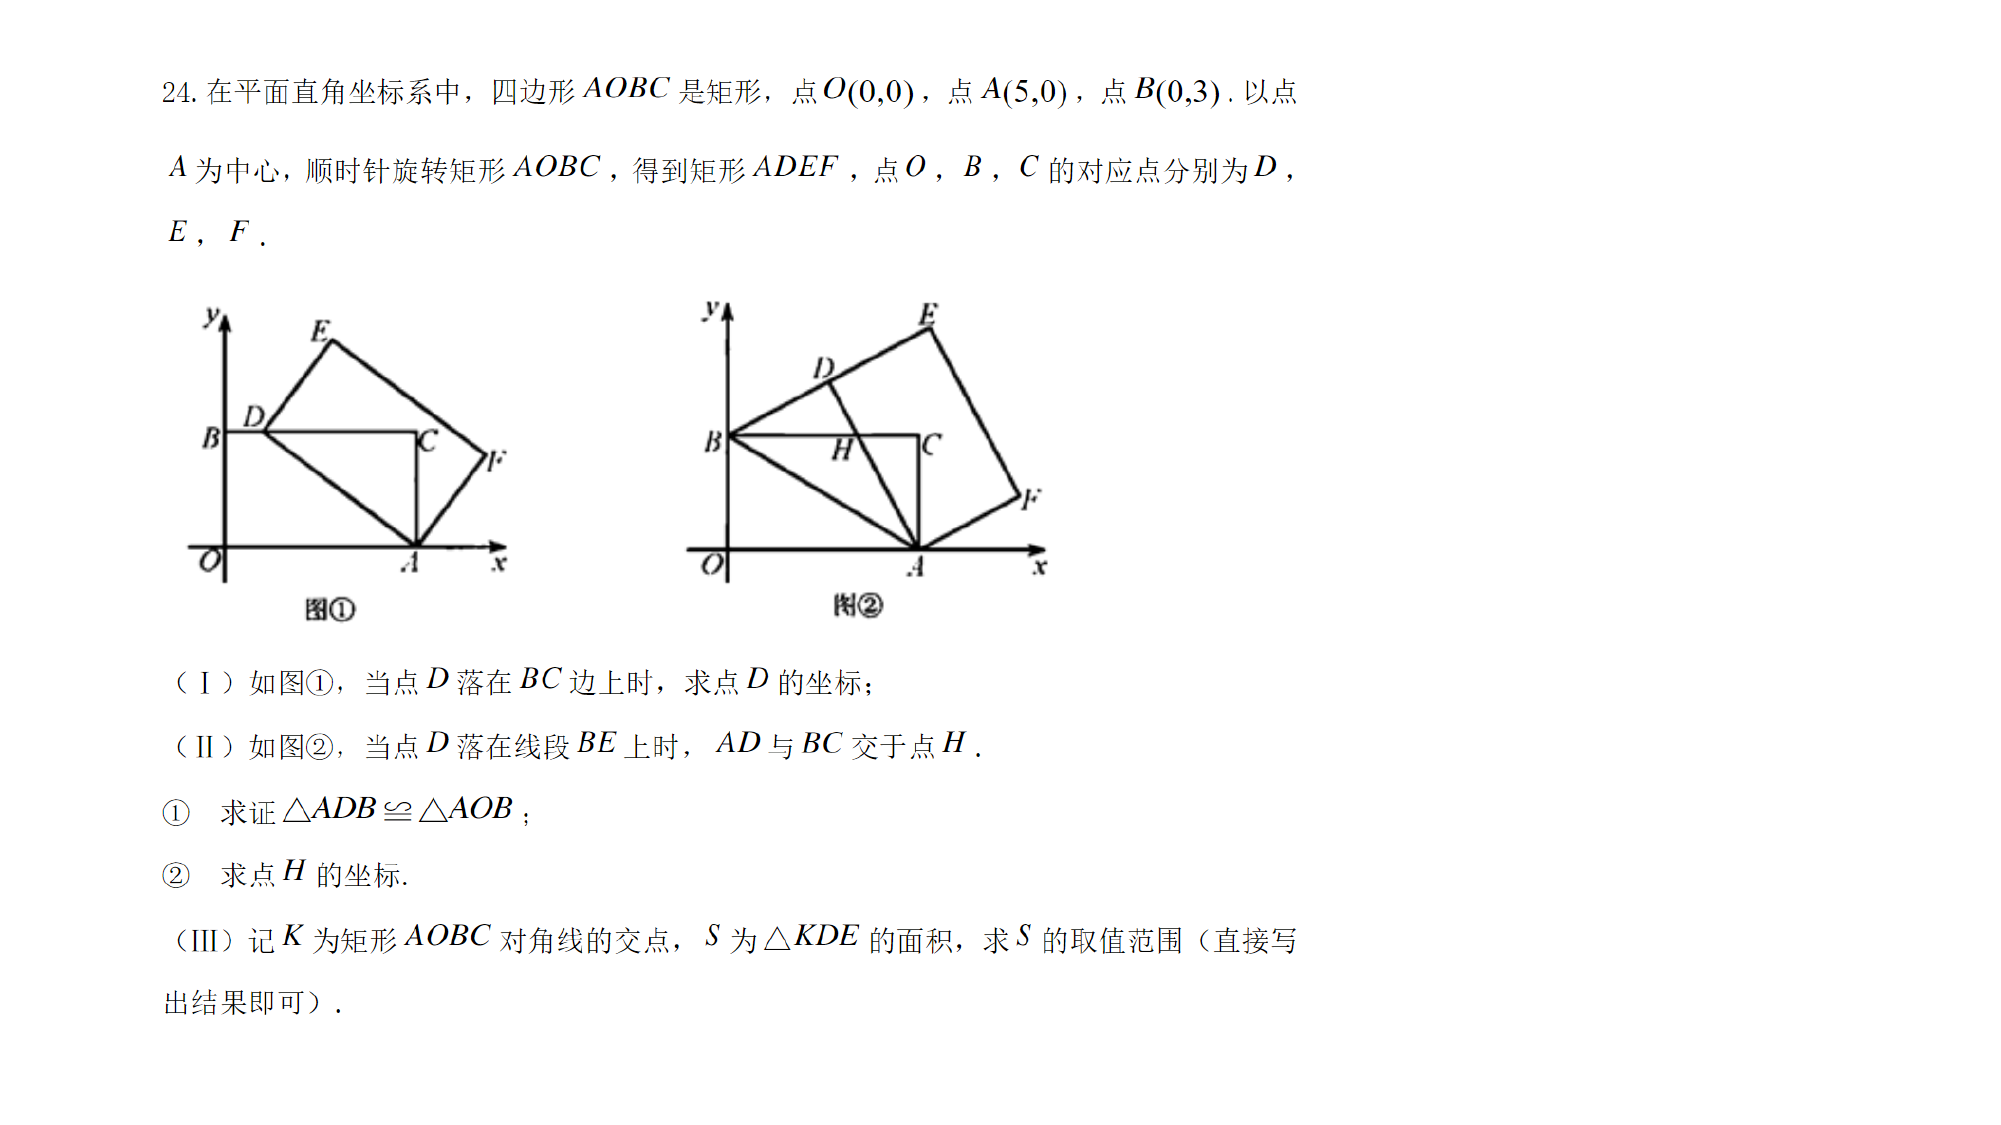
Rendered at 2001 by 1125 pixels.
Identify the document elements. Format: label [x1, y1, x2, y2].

picture [137, 59, 1434, 1033]
